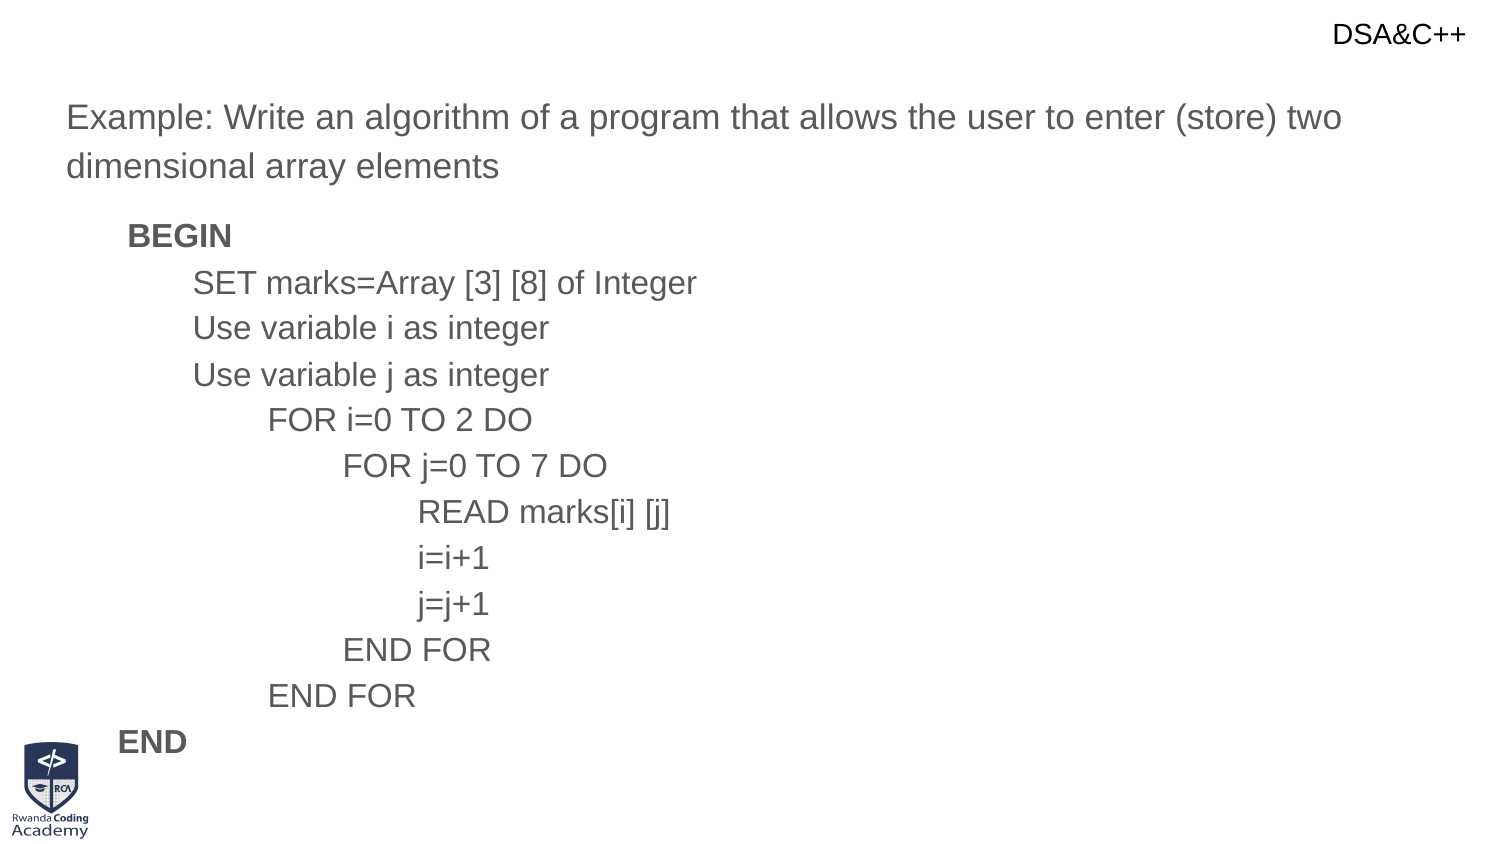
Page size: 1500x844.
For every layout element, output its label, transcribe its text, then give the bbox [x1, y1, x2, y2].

picture [0, 738, 101, 844]
title Example: Write an algorithm of a program that allows the user to enter (store) two dimensional array elements [51, 72, 1449, 167]
list BEGIN SET marks=Array [3] [8] of Integer Use variable i as integer Use variable j as integer FOR i=0 TO 2 DO FOR j=0 TO 7 DO READ marks[i] [j] i=i+1 j=j+1 END FOR END FOR END [102, 191, 1500, 752]
